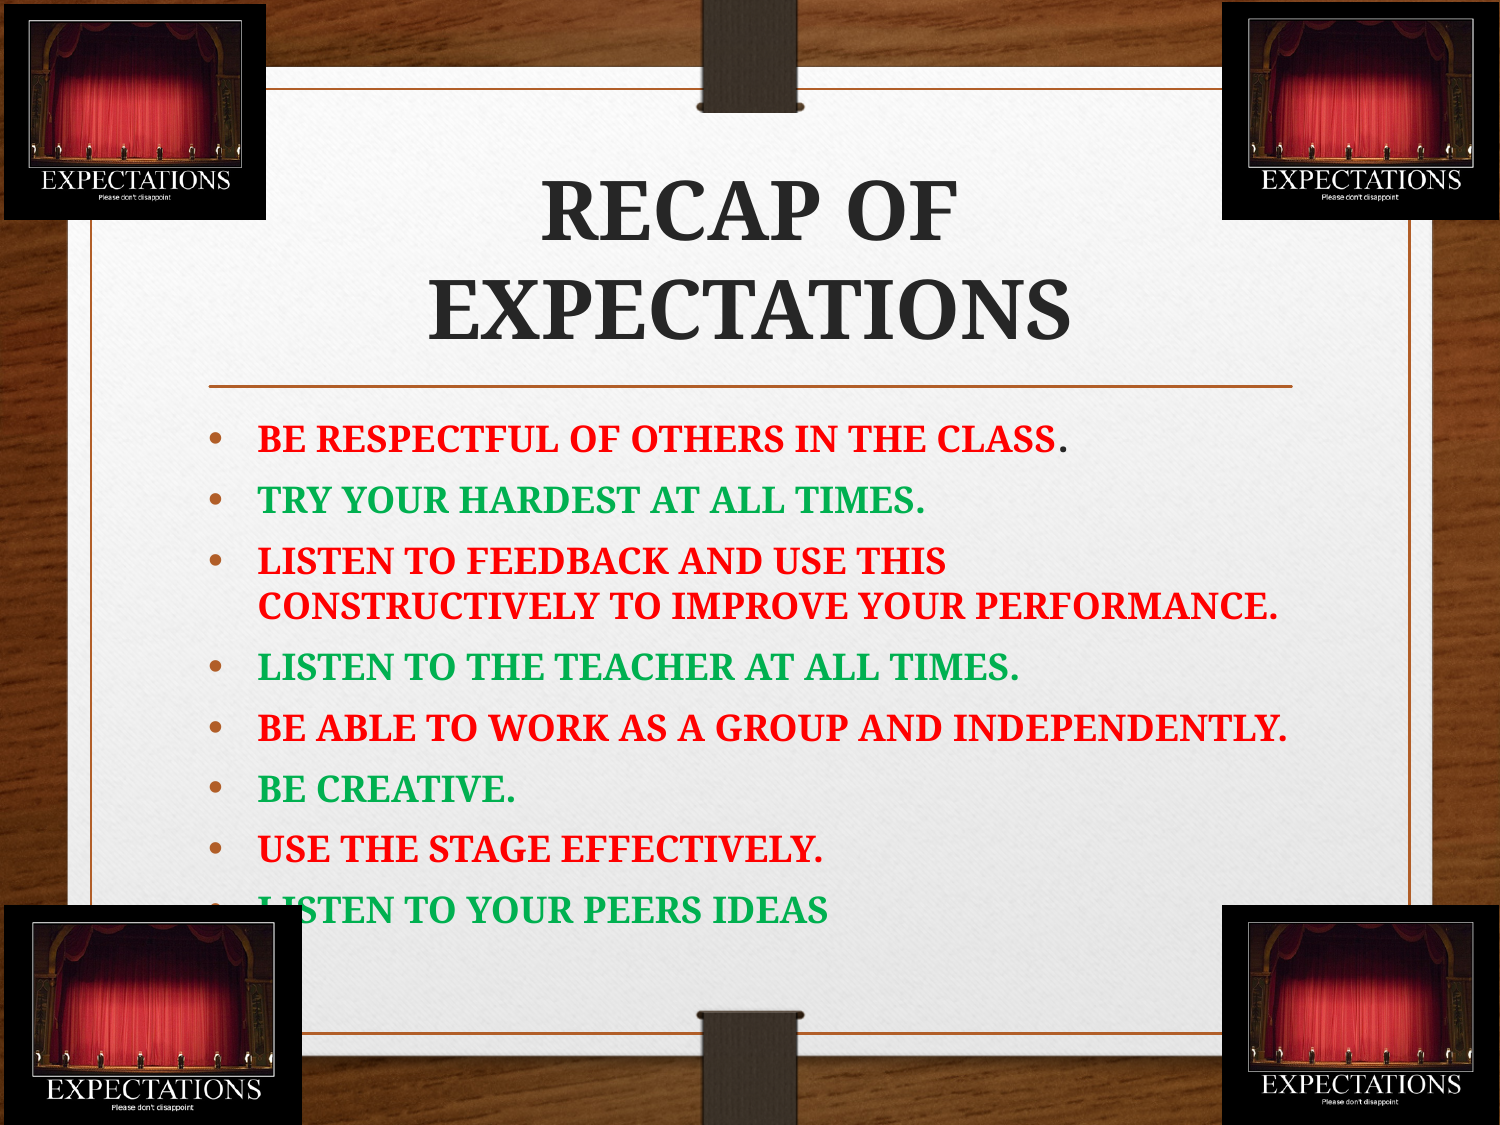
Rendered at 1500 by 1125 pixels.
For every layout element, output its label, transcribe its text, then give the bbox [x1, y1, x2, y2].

picture [0, 0, 1500, 1125]
title RECAP OF EXPECTATIONS [193, 150, 1309, 365]
list BE RESPECTFUL OF OTHERS IN THE CLASS. TRY YOUR HARDEST AT ALL TIMES. LISTEN TO FEEDBACK AND USE THIS CONSTRUCTIVELY TO IMPROVE YOUR PERFORMANCE. LISTEN TO THE TEACHER AT ALL TIMES. BE ABLE TO WORK AS A GROUP AND INDEPENDENTLY. BE CREATIVE. USE THE STAGE EFFECTIVELY. LISTEN TO YOUR PEERS IDEAS [193, 408, 1309, 974]
